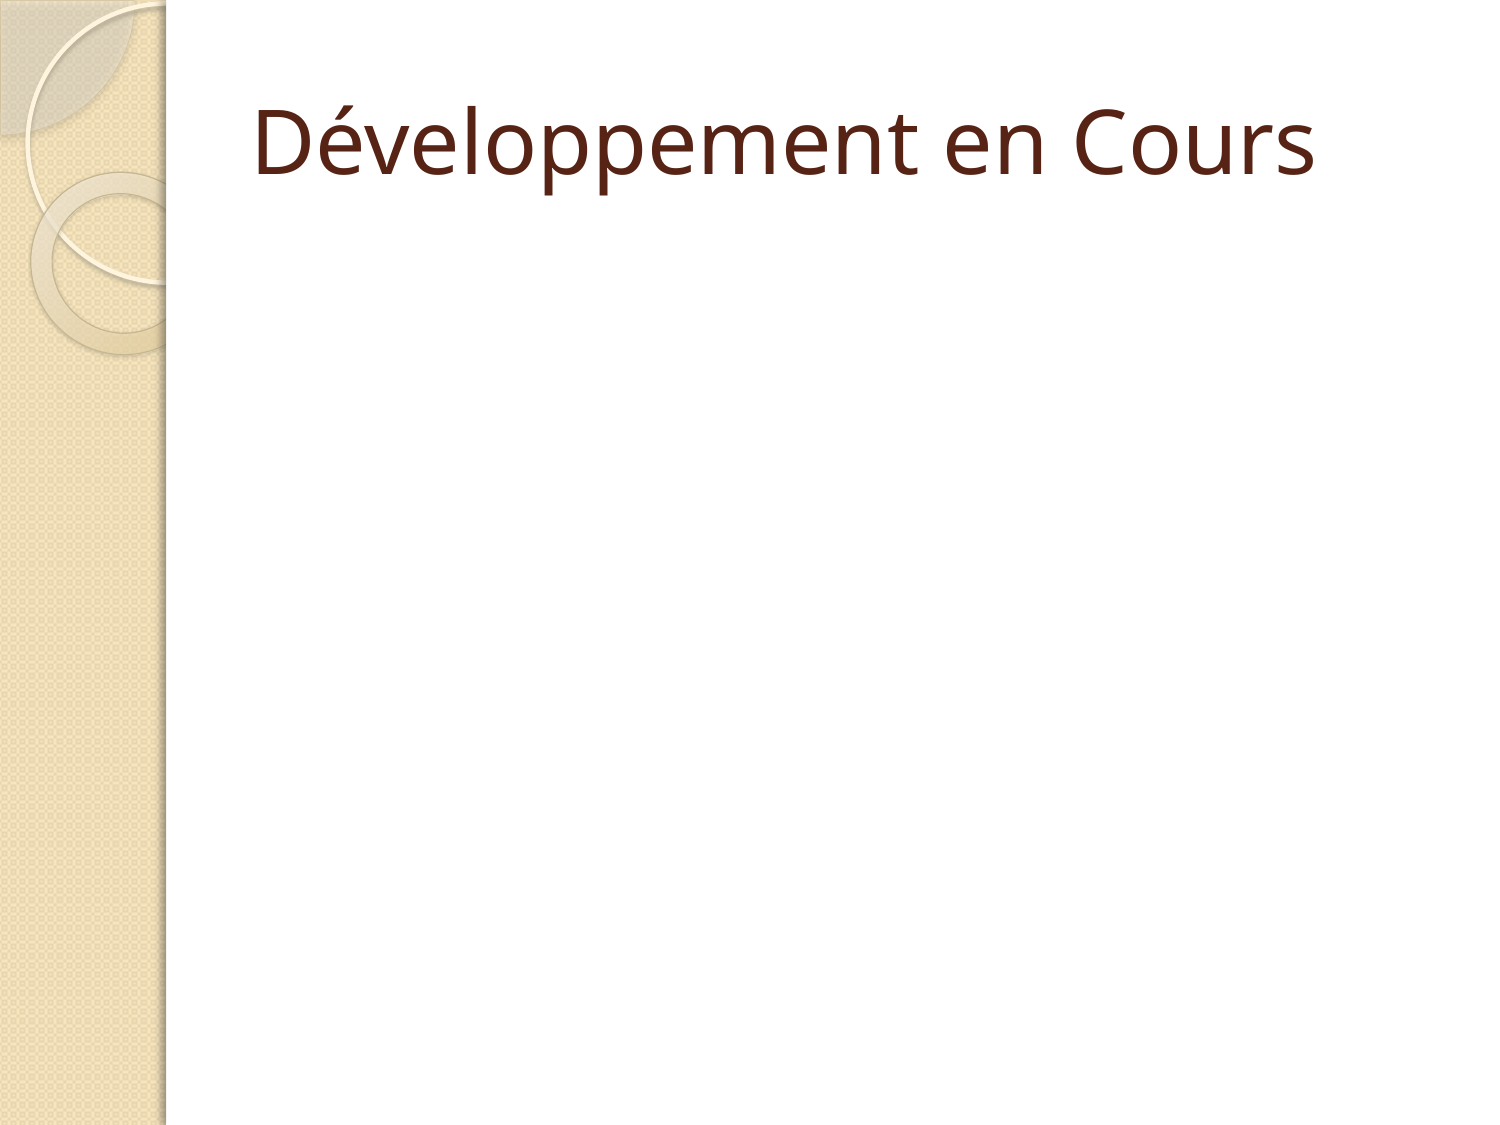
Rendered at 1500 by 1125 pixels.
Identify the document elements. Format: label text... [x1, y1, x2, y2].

title Développement en Cours [235, 45, 1466, 233]
